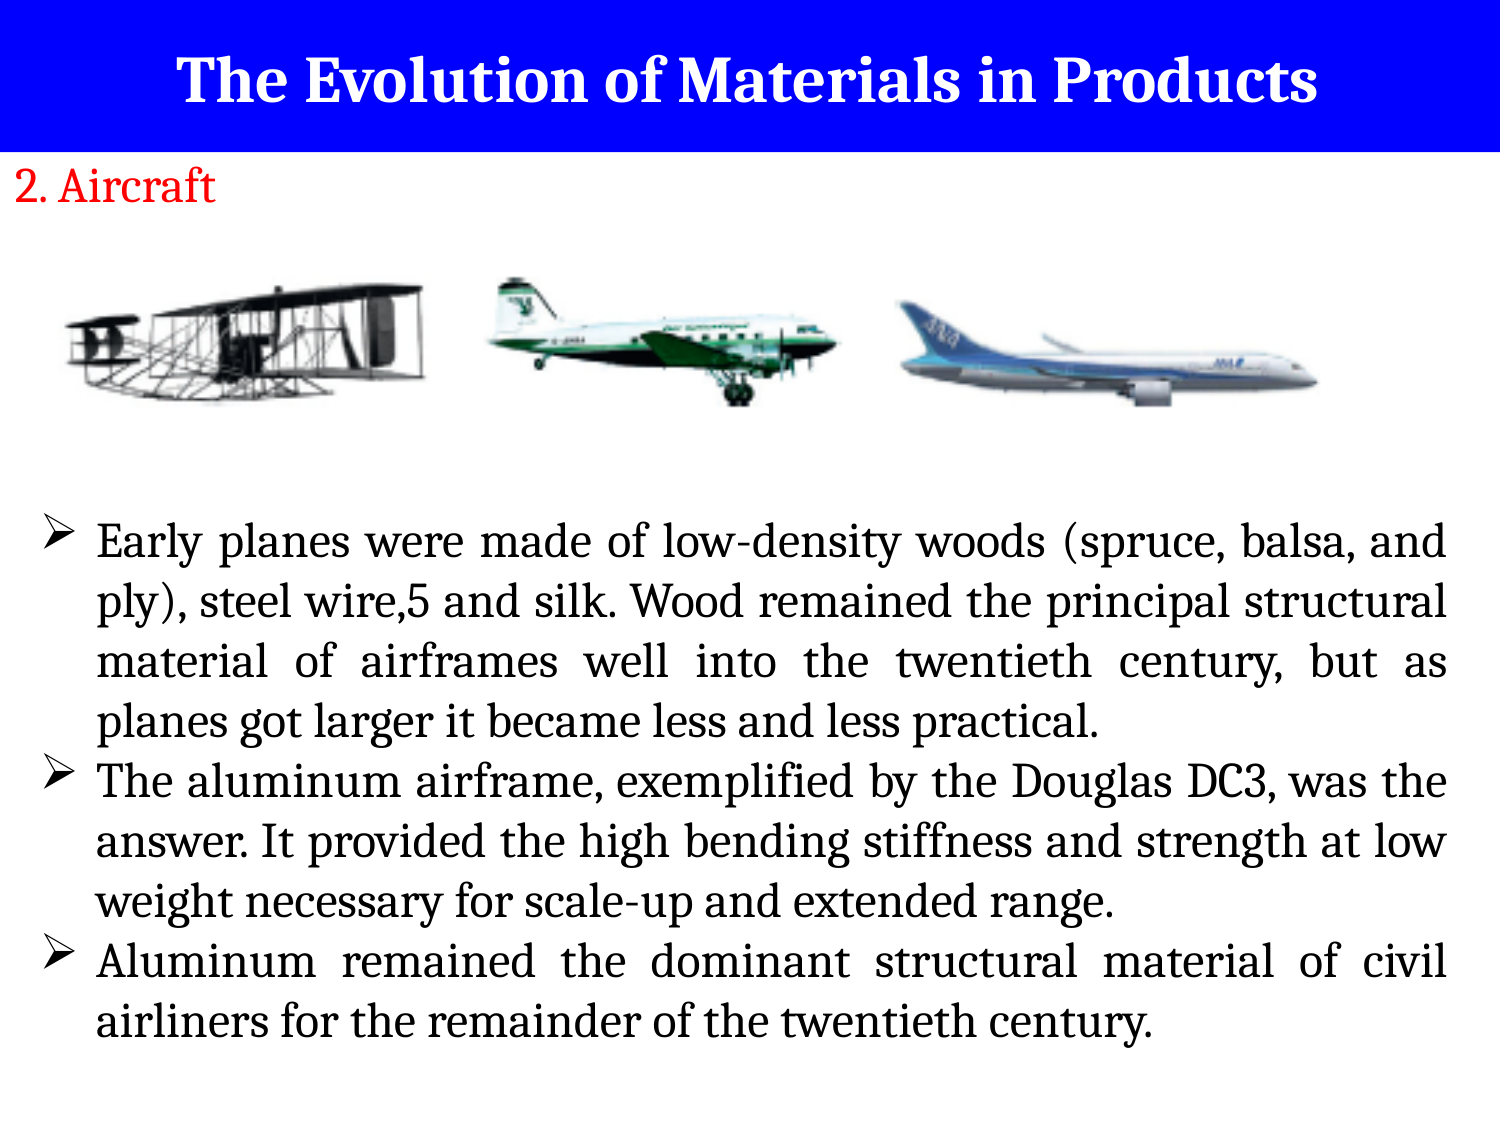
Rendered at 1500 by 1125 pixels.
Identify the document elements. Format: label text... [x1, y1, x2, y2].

title The Evolution of Materials in Products [0, 0, 1500, 153]
text_box 2. Aircraft [0, 145, 316, 181]
picture [0, 183, 1341, 427]
text_box Early planes were made of low-density woods (spruce, balsa, and ply), steel wire,5 and silk. Wood remained the principal structural material of airframes well into the twentieth century, but as planes got larger it became less and less practical. The aluminum airframe, exemplified by the Douglas DC3, was the answer. It provided the high bending stiffness and strength at low weight necessary for scale-up and extended range. Aluminum remained the dominant structural material of civil airliners for the remainder of the twentieth century. [24, 499, 1463, 1055]
